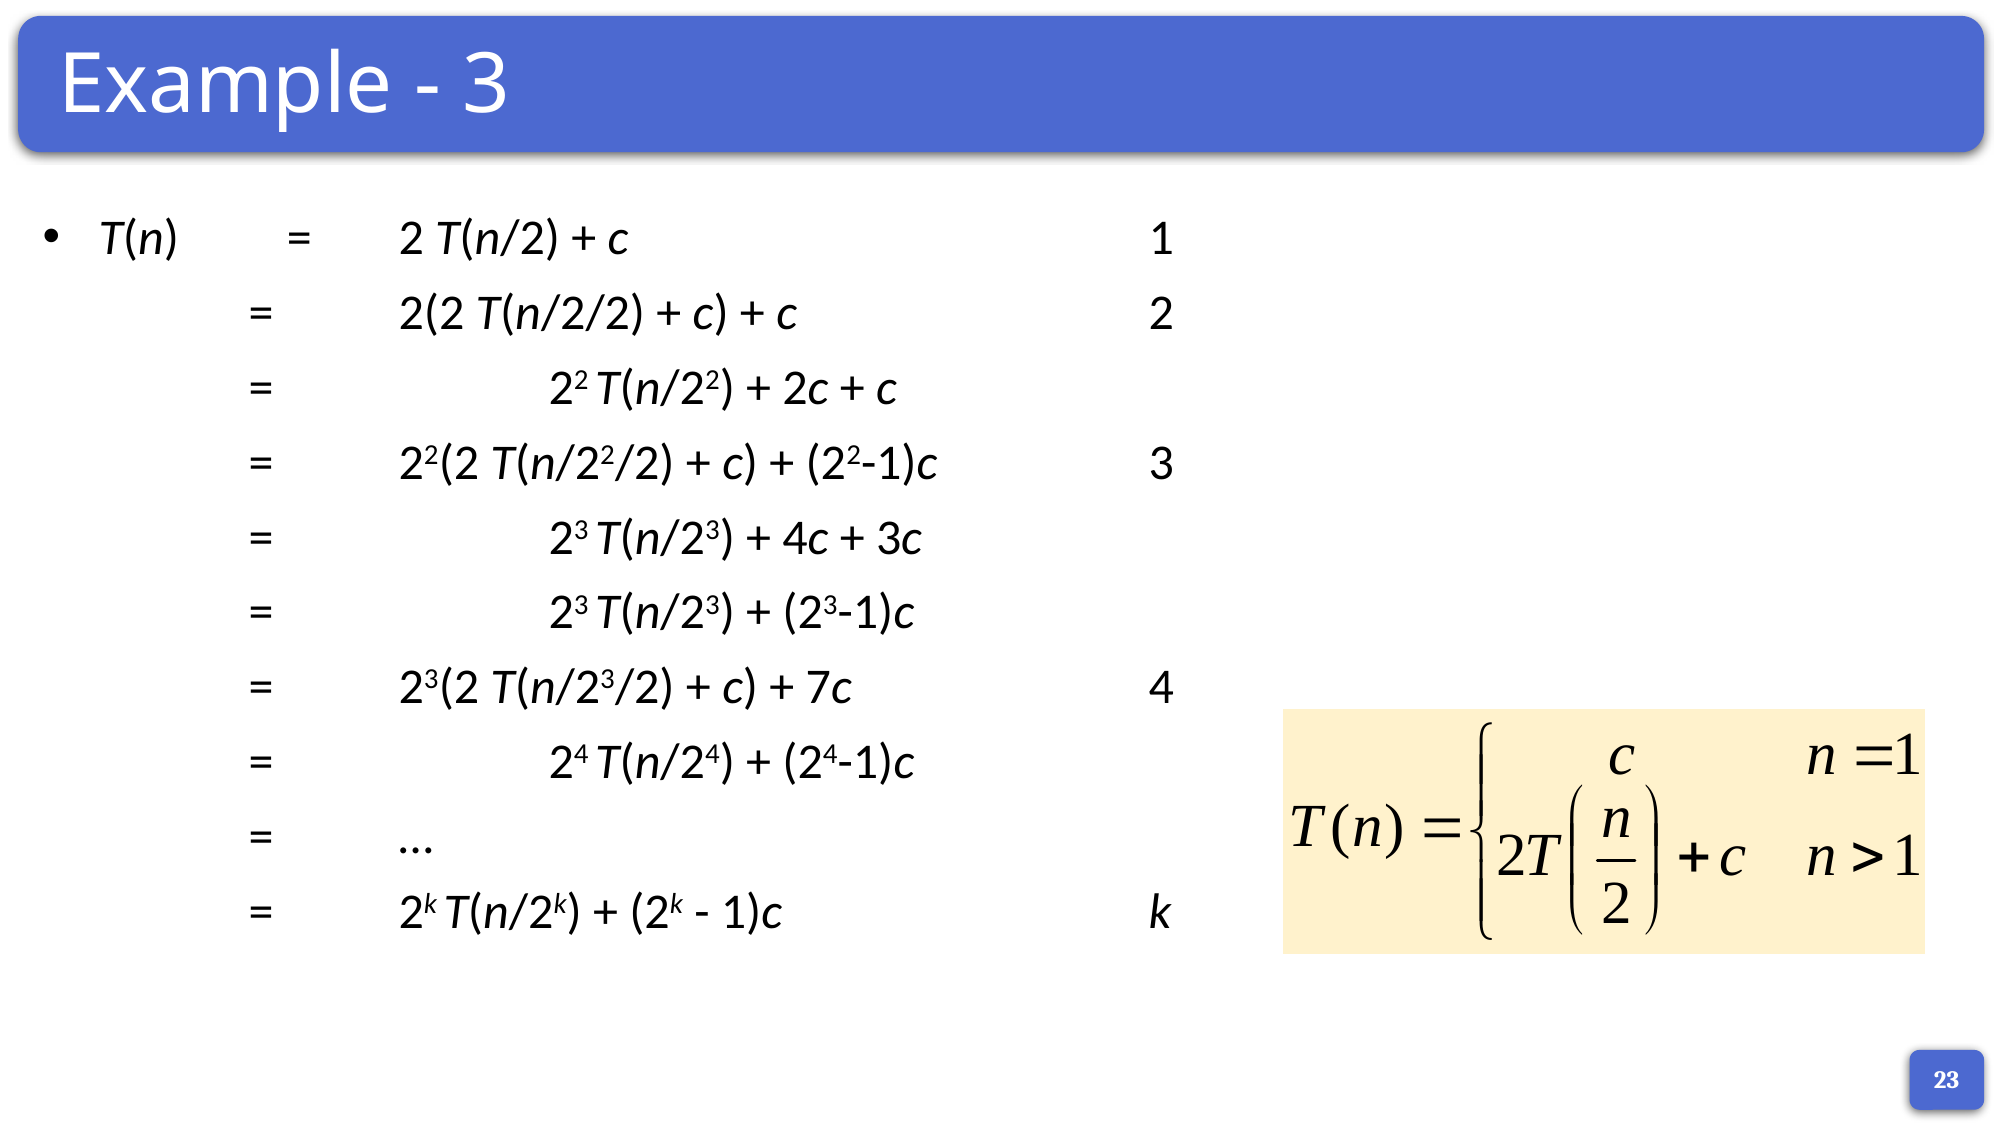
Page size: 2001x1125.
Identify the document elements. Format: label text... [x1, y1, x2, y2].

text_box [1283, 709, 1925, 955]
slide_number 23 [1909, 1049, 1985, 1107]
title Example - 3 [43, 37, 1957, 134]
text_box T(n) = 2 T(n/2) + c 1 = 2(2 T(n/2/2) + c) + c 2 = 22 T(n/22) + 2c + c = 22(2 T(n/22/2) + c) + (22-1)c 3 = 23 T(n/23) + 4c + 3c = 23 T(n/23) + (23-1)c = 23(2 T(n/23/2) + c) + 7c 4 = 24 T(n/24) + (24-1)c = … = 2k T(n/2k) + (2k - 1)c k [27, 204, 1353, 980]
